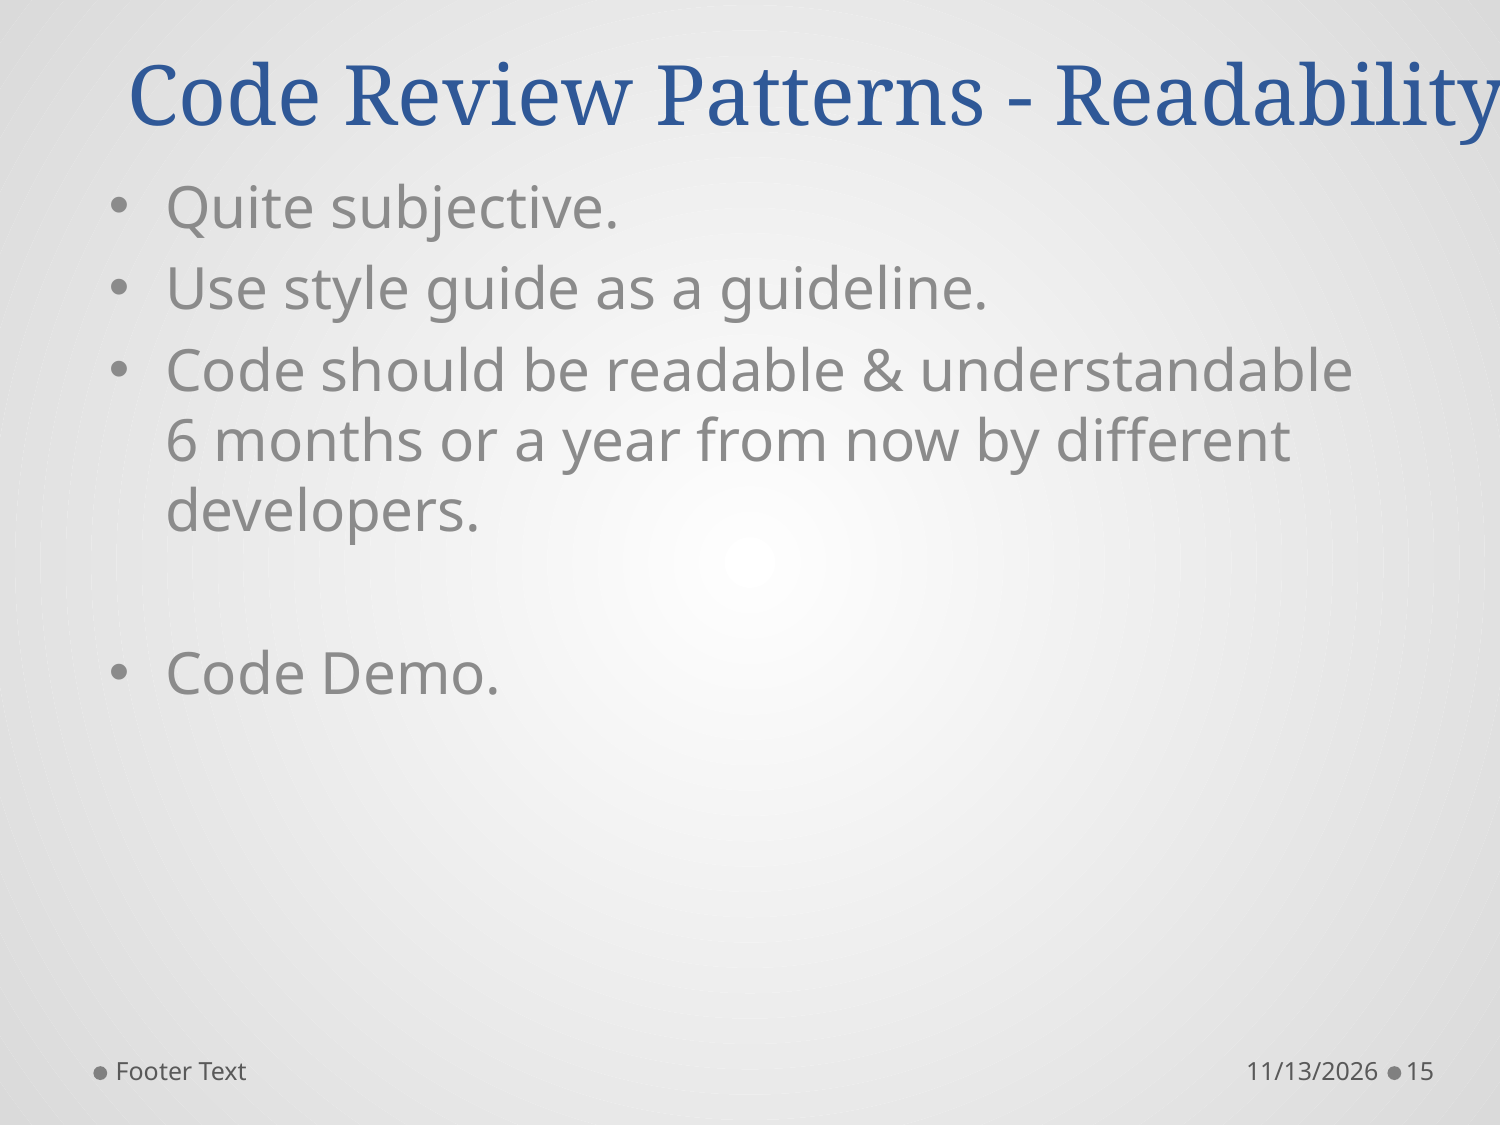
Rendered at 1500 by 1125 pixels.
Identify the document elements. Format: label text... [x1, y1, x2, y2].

slide_number 15 [1401, 1042, 1494, 1103]
footer Footer Text [108, 1042, 576, 1103]
title Code Review Patterns - Readability [112, 37, 1500, 150]
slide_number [1043, 1042, 1386, 1103]
text_box Quite subjective. Use style guide as a guideline. Code should be readable & understandable 6 months or a year from now by different developers. Code Demo. [93, 162, 1383, 925]
